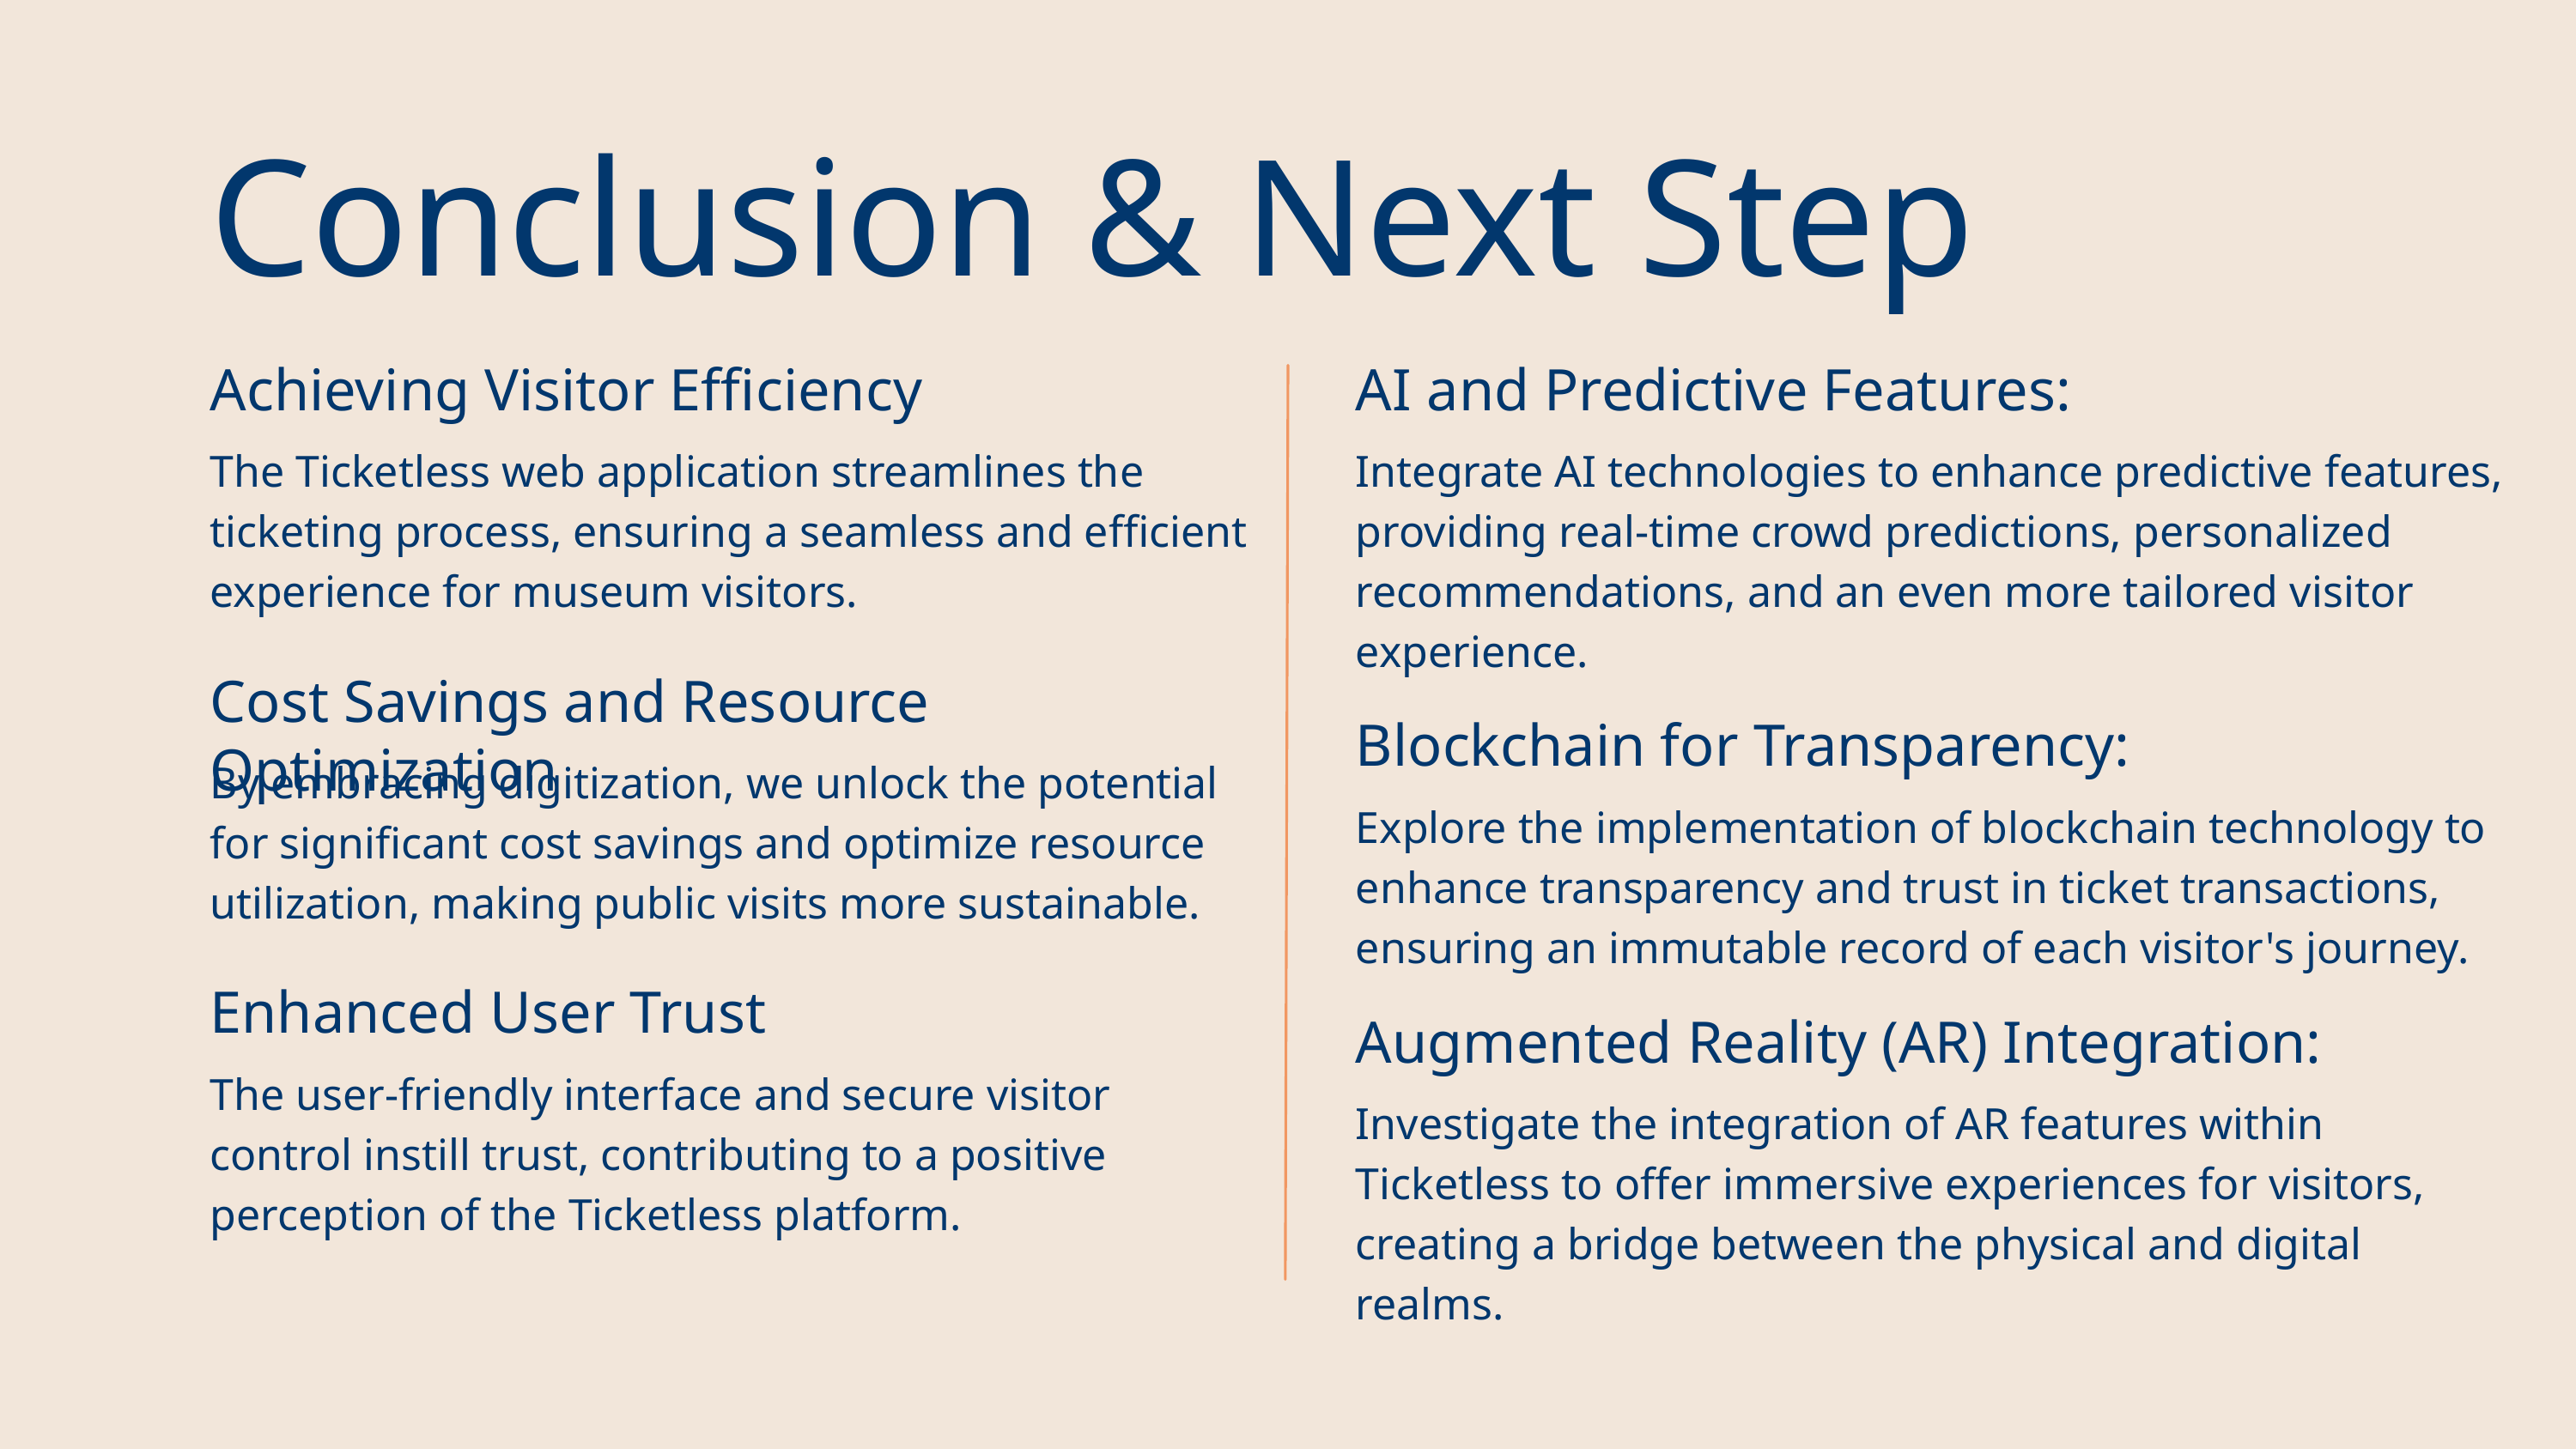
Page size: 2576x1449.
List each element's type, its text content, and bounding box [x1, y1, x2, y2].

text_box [210, 356, 1251, 609]
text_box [210, 668, 1251, 921]
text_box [210, 979, 1251, 1233]
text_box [1355, 712, 2512, 966]
text_box Conclusion & Next Step [210, 140, 2087, 308]
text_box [1355, 356, 2512, 669]
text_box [1355, 1009, 2512, 1263]
